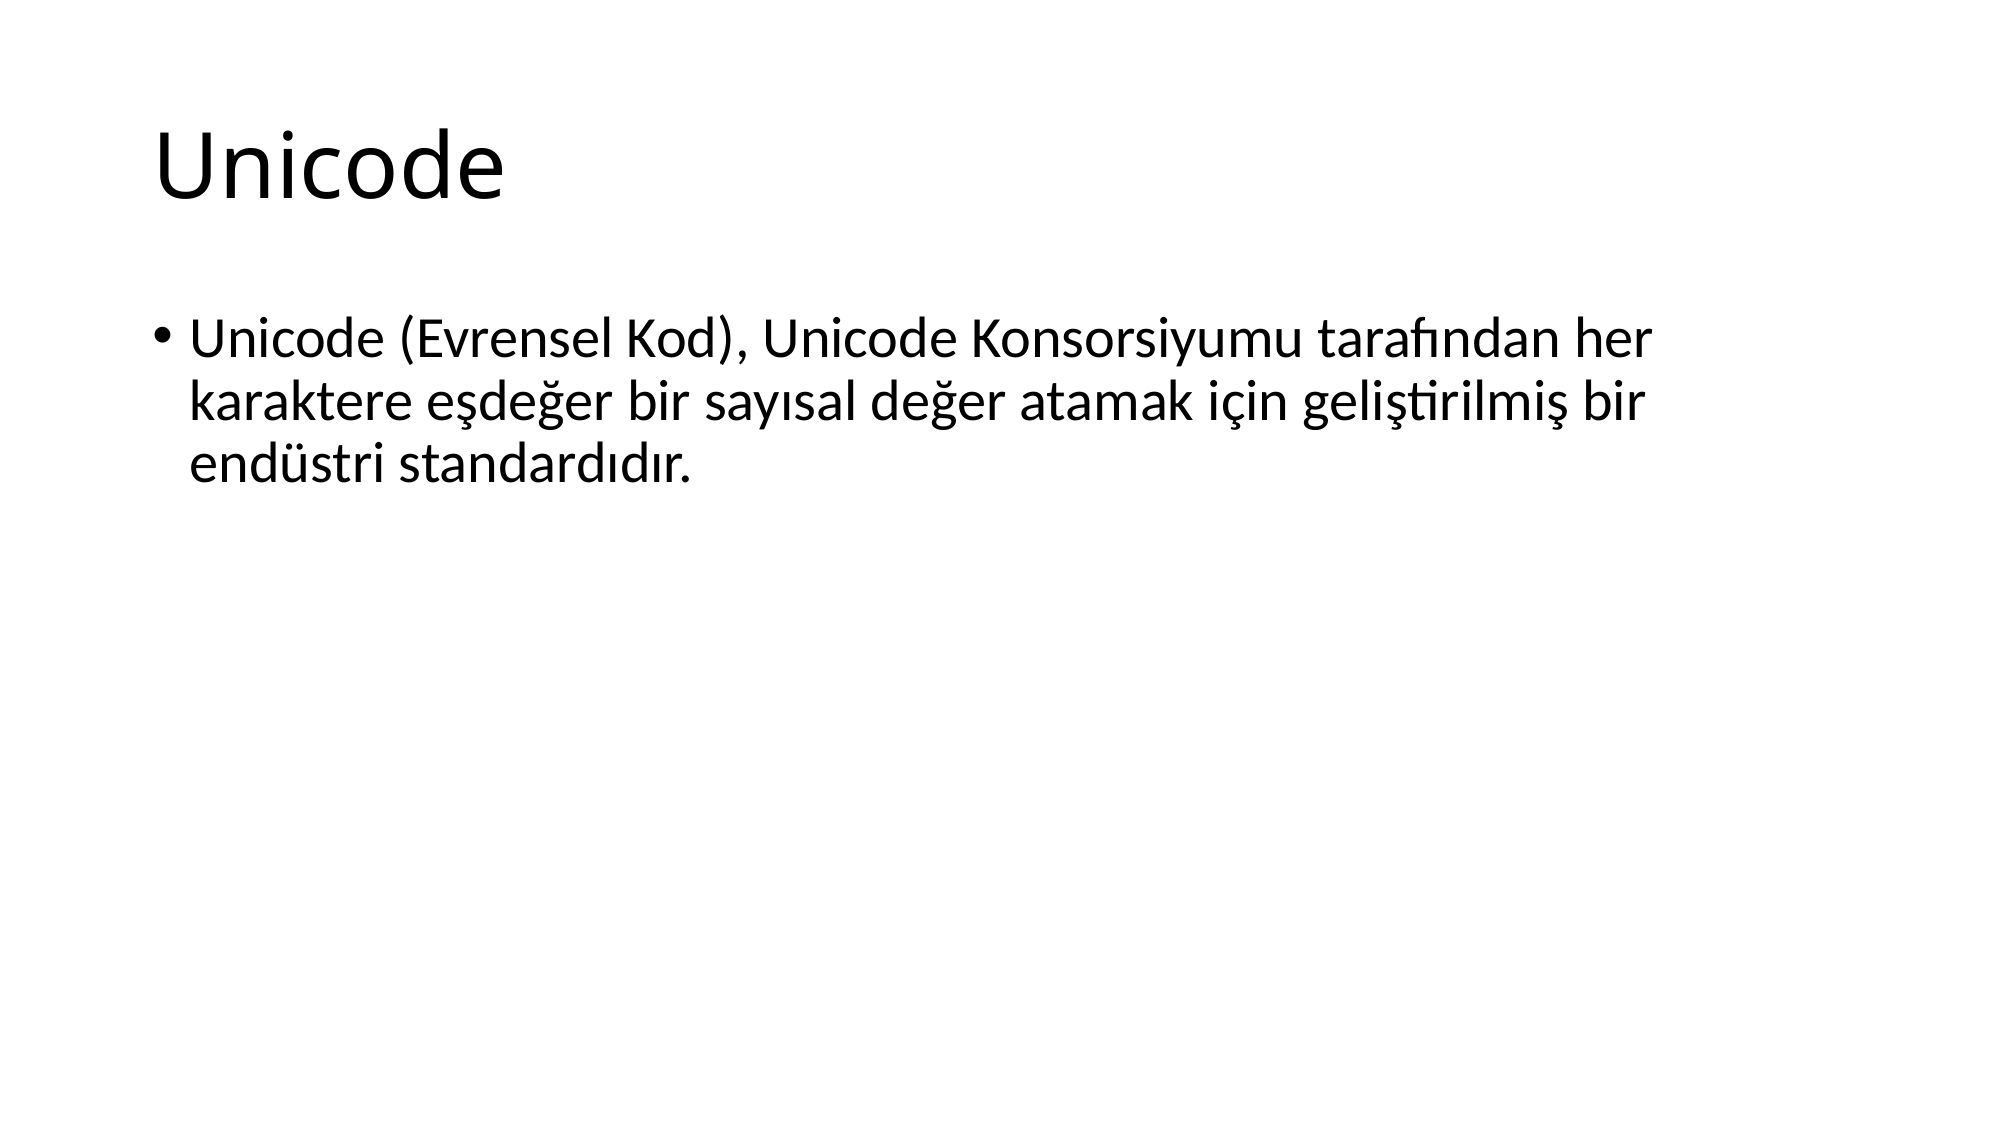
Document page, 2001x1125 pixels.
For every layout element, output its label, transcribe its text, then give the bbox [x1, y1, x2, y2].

list Unicode (Evrensel Kod), Unicode Konsorsiyumu tarafından her karaktere eşdeğer bir sayısal değer atamak için geliştirilmiş bir endüstri standardıdır. [137, 299, 1863, 1014]
title Unicode [137, 59, 1863, 278]
